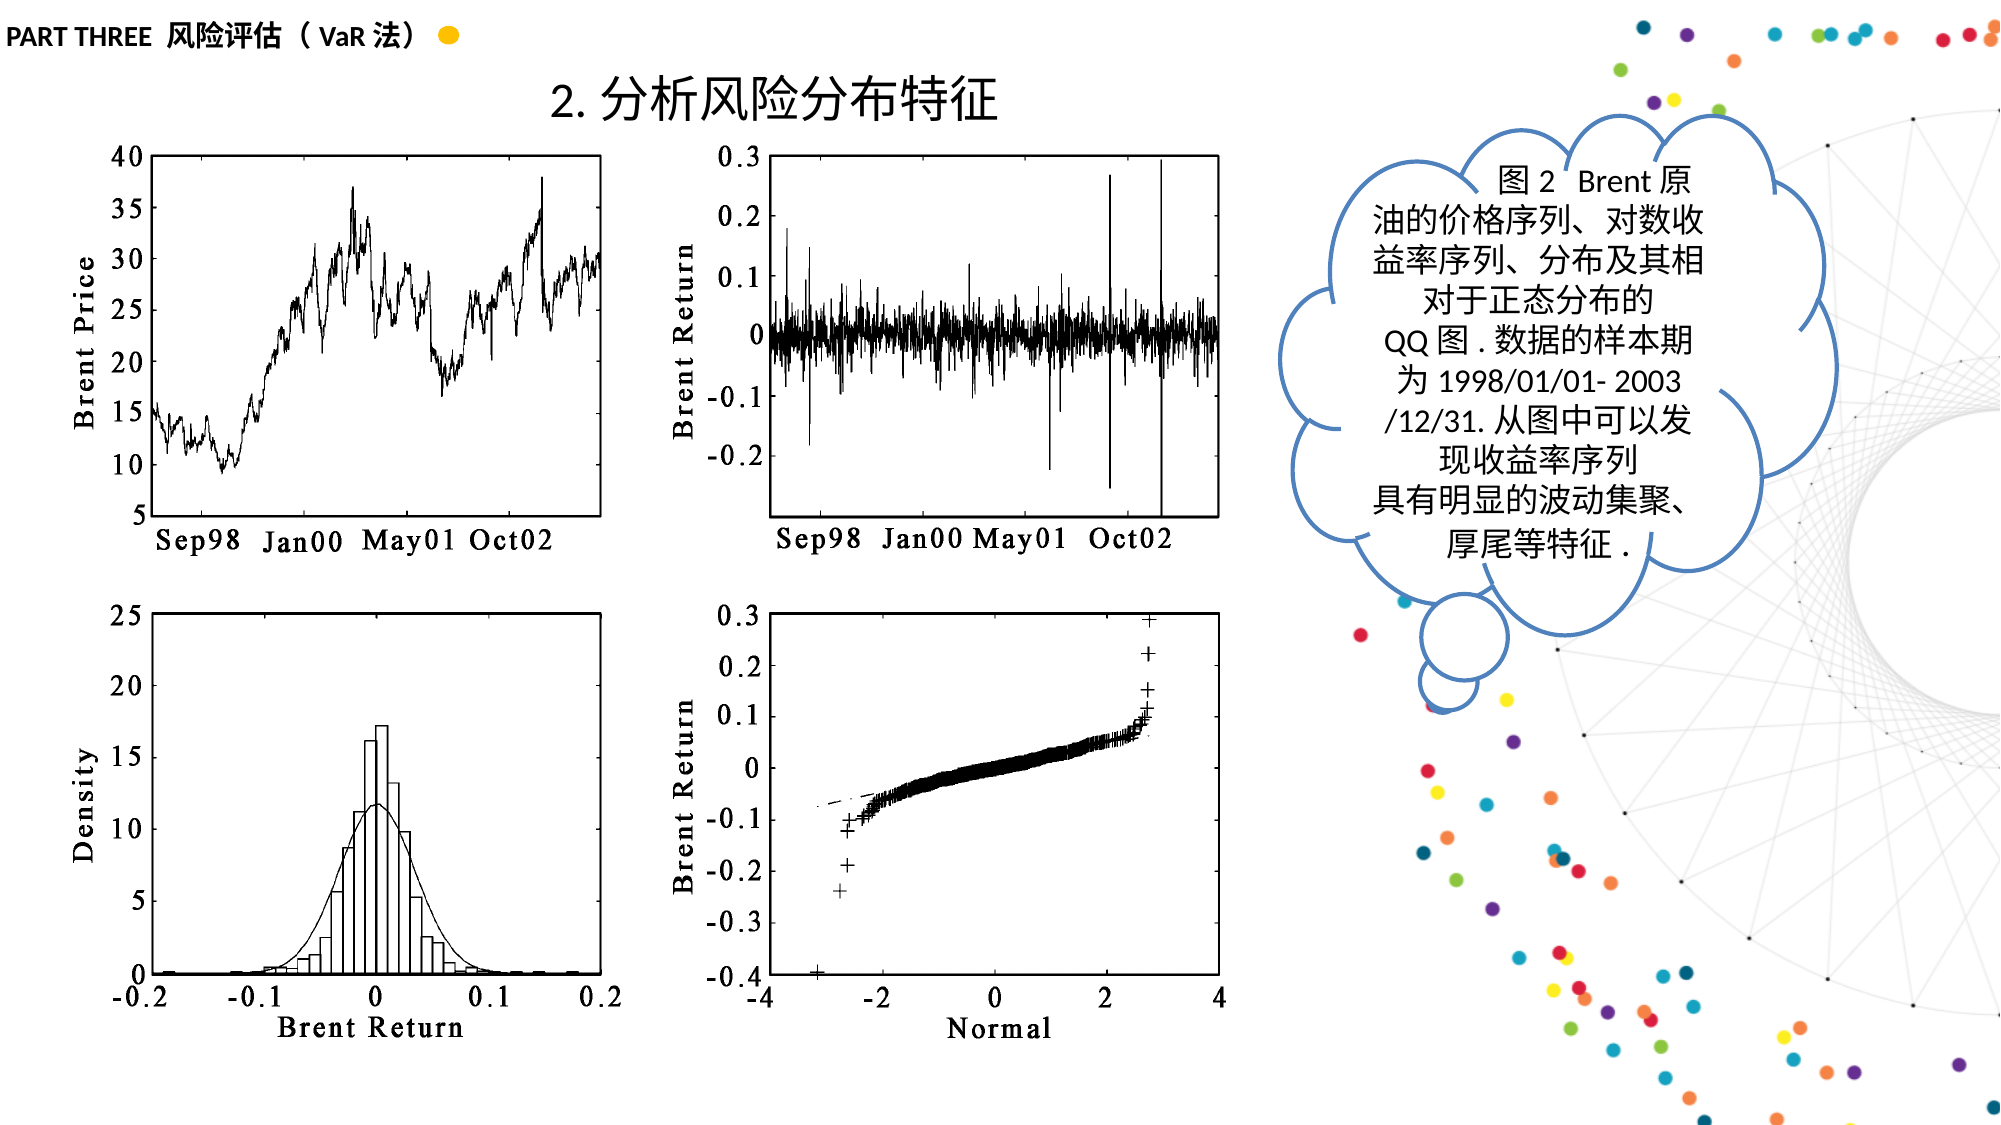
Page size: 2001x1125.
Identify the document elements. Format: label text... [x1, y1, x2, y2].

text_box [0, 9, 460, 61]
text_box 图2 Brent原油的价格序列、对数收益率序列、分布及其相对于正态分布的 QQ图.数据的样本期为1998/01/01- 2003 /12/31.从图中可以发现收益率序列 具有明显的波动集聚、厚尾等特征. [1286, 113, 1839, 715]
text_box 2.分析风险分布特征 [534, 60, 1014, 112]
picture [42, 0, 2000, 1125]
